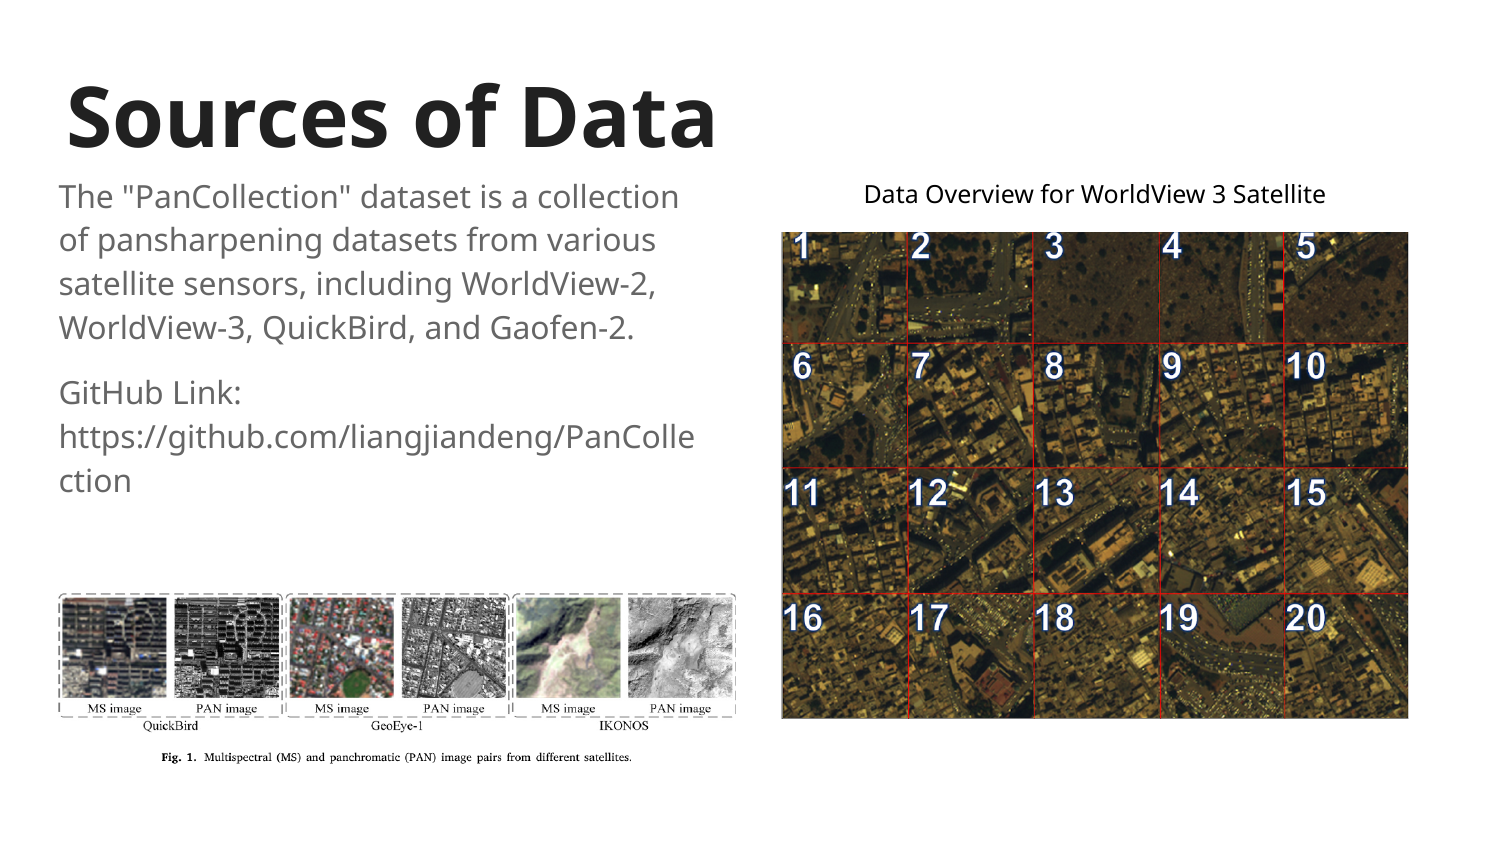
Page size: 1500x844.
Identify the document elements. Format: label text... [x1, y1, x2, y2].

list The "PanCollection" dataset is a collection of pansharpening datasets from various satellite sensors, including WorldView-2, WorldView-3, QuickBird, and Gaofen-2. GitHub Link: https://github.com/liangjiandeng/PanCollection [43, 155, 718, 548]
title Sources of Data [51, 48, 1449, 180]
picture [781, 232, 1409, 736]
picture [50, 588, 747, 770]
text_box Data Overview for WorldView 3 Satellite [781, 163, 1409, 221]
